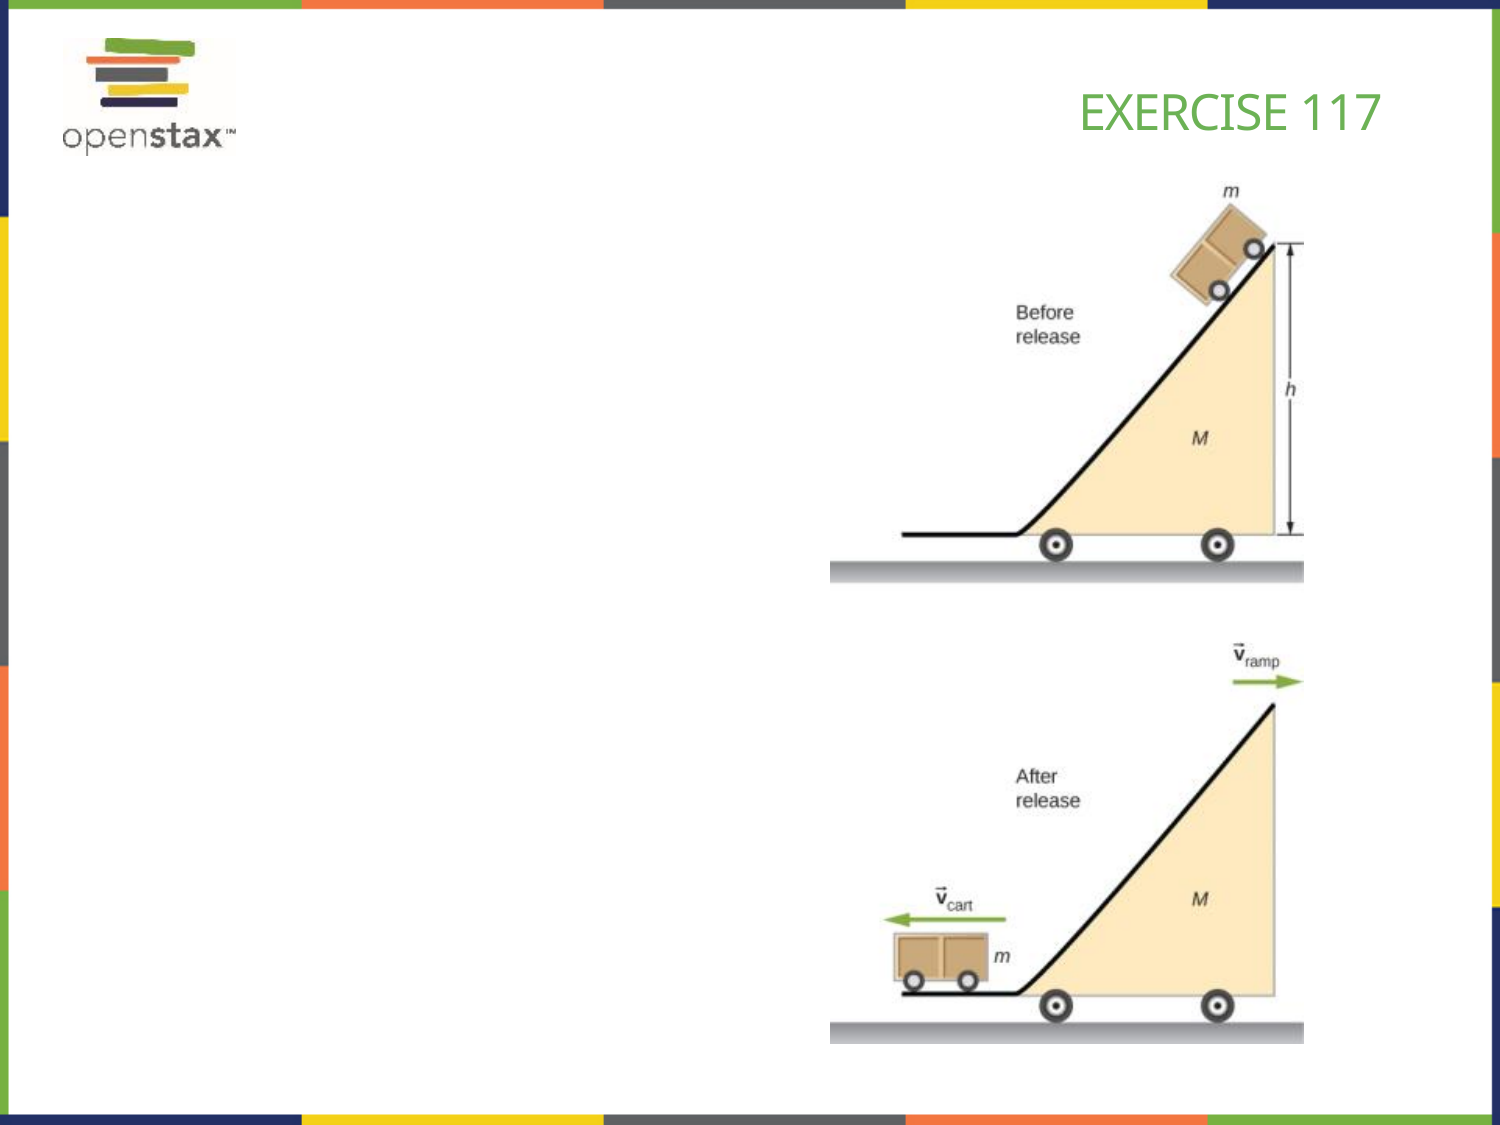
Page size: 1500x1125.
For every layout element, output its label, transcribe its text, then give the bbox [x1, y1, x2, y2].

picture [0, 0, 1500, 1125]
title Exercise 117 [244, 39, 1398, 148]
